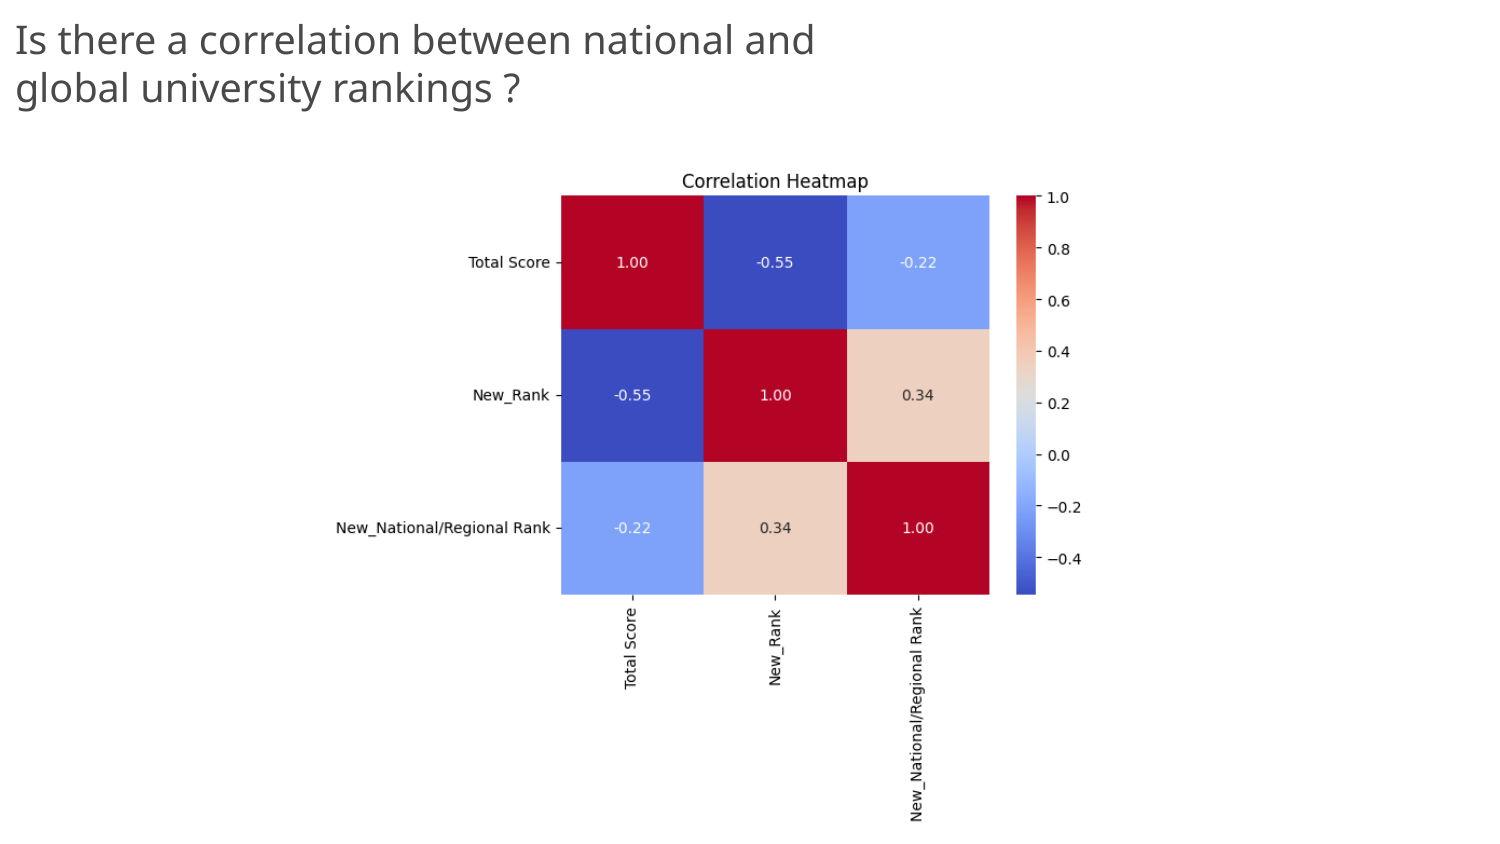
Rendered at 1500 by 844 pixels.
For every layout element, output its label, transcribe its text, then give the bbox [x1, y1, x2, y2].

picture [325, 162, 1093, 831]
text_box Is there a correlation between national and global university rankings ? [0, 0, 879, 125]
